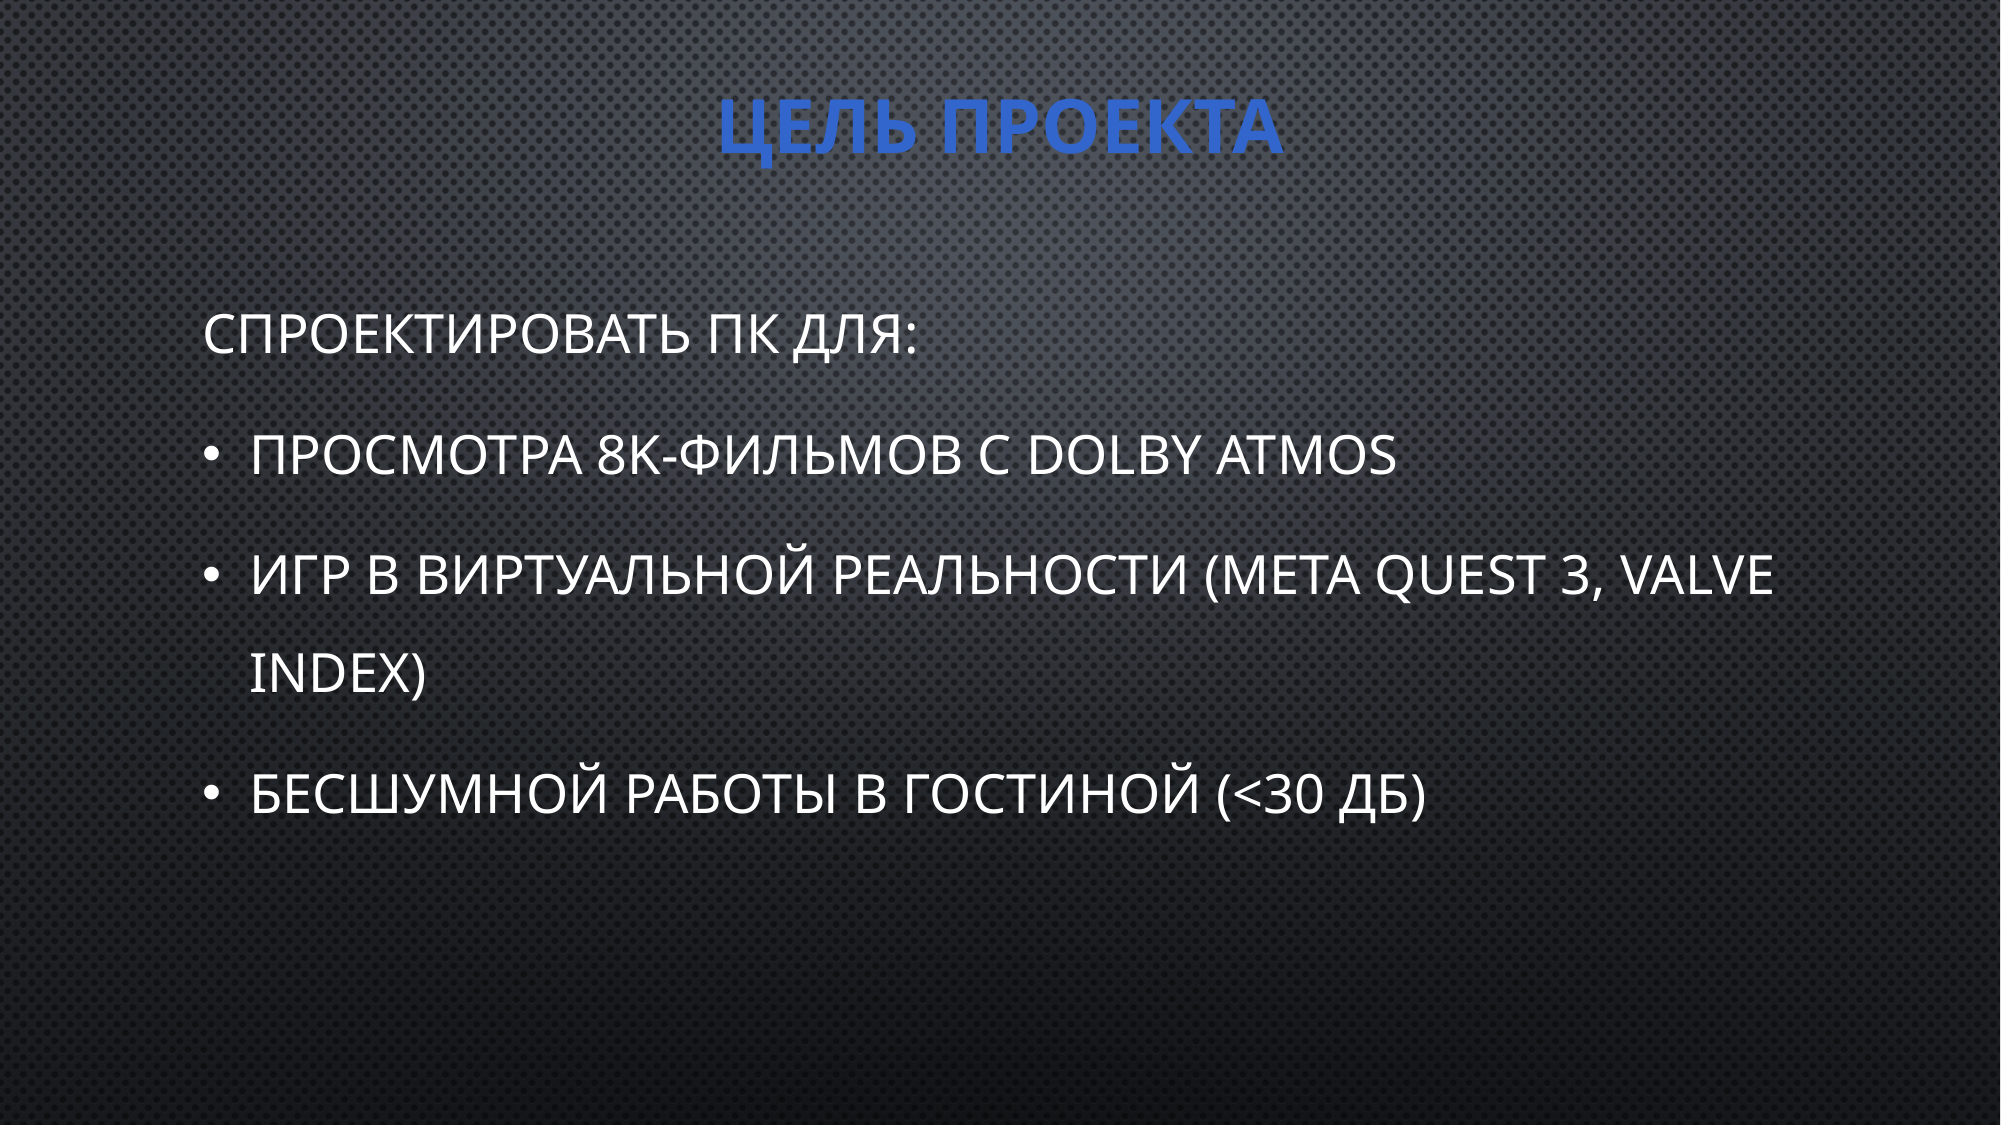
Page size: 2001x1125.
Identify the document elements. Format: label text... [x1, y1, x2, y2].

list Спроектировать ПК для: Просмотра 8K-фильмов с Dolby Atmos Игр в виртуальной реальности (Meta Quest 3, Valve Index) Бесшумной работы в гостиной (<30 дБ) [187, 319, 1813, 832]
title Цель проекта [552, 28, 1448, 218]
